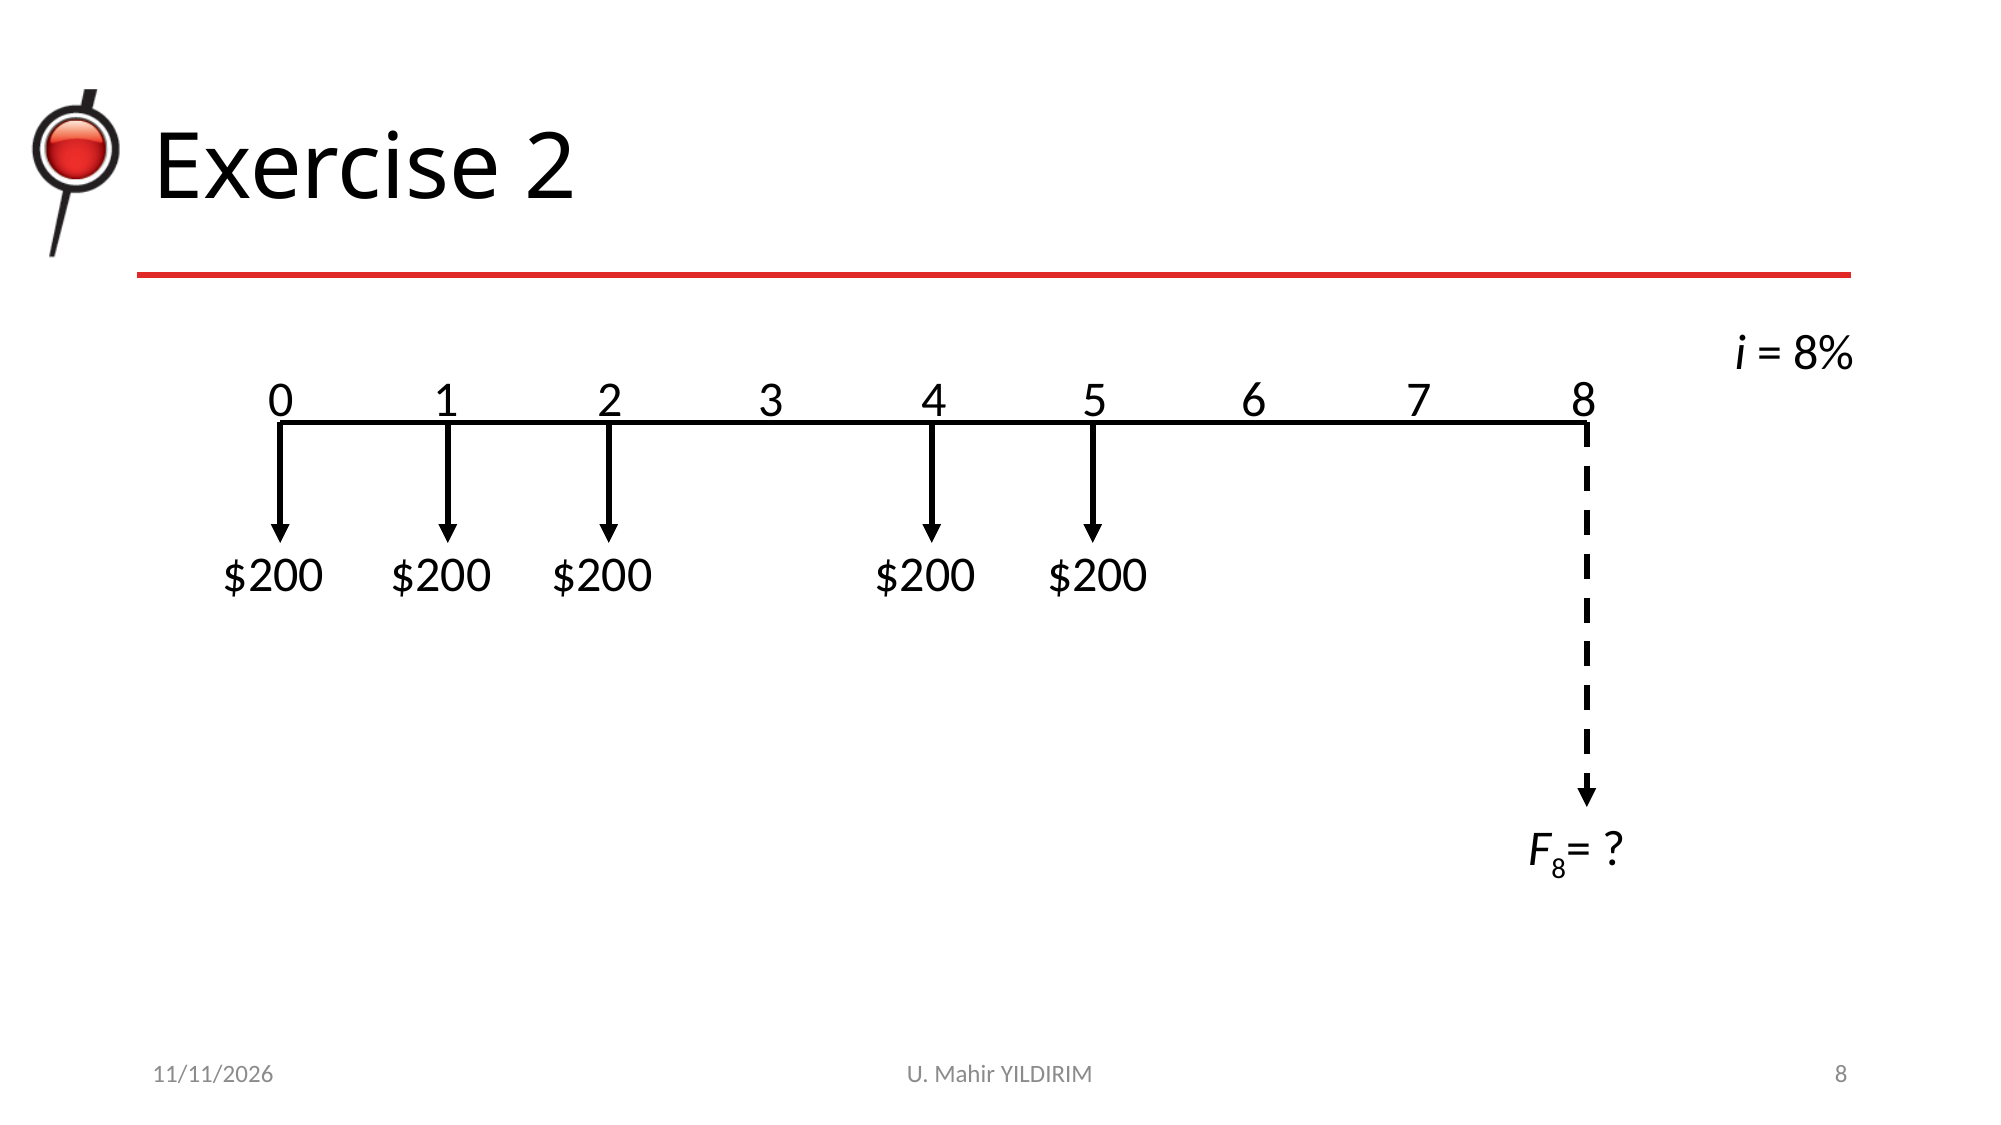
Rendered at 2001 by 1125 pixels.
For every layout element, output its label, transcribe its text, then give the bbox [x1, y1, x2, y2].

text_box 0 [253, 358, 311, 434]
text_box 2 [582, 423, 608, 434]
text_box 5 [1067, 423, 1090, 434]
text_box 5 [1096, 423, 1125, 434]
text_box 6 [1226, 358, 1285, 422]
text_box $200 [208, 534, 353, 610]
title Exercise 2 [137, 59, 1863, 278]
text_box 4 [906, 358, 964, 422]
slide_number 8 [1412, 1042, 1863, 1103]
text_box i = 8% [1719, 311, 1952, 387]
text_box 4 [906, 423, 929, 434]
text_box 7 [1391, 358, 1449, 422]
text_box $200 [536, 534, 681, 610]
text_box 1 [451, 423, 476, 434]
text_box 3 [744, 423, 802, 434]
text_box $200 [1032, 534, 1177, 610]
text_box 8 [1556, 358, 1615, 434]
text_box 2 [609, 423, 640, 434]
text_box 1 [418, 423, 445, 434]
footer U. Mahir YILDIRIM [662, 1042, 1338, 1103]
picture [9, 69, 137, 268]
text_box 4 [935, 423, 964, 434]
text_box 6 [1226, 423, 1285, 434]
text_box $200 [375, 534, 520, 610]
text_box 5 [1067, 358, 1125, 422]
text_box 2 [582, 358, 640, 422]
text_box 1 [418, 358, 476, 422]
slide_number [137, 1042, 588, 1103]
text_box 7 [1391, 423, 1449, 434]
text_box F8= ? [1513, 808, 1658, 892]
text_box 3 [744, 358, 802, 422]
text_box $200 [859, 534, 1004, 610]
